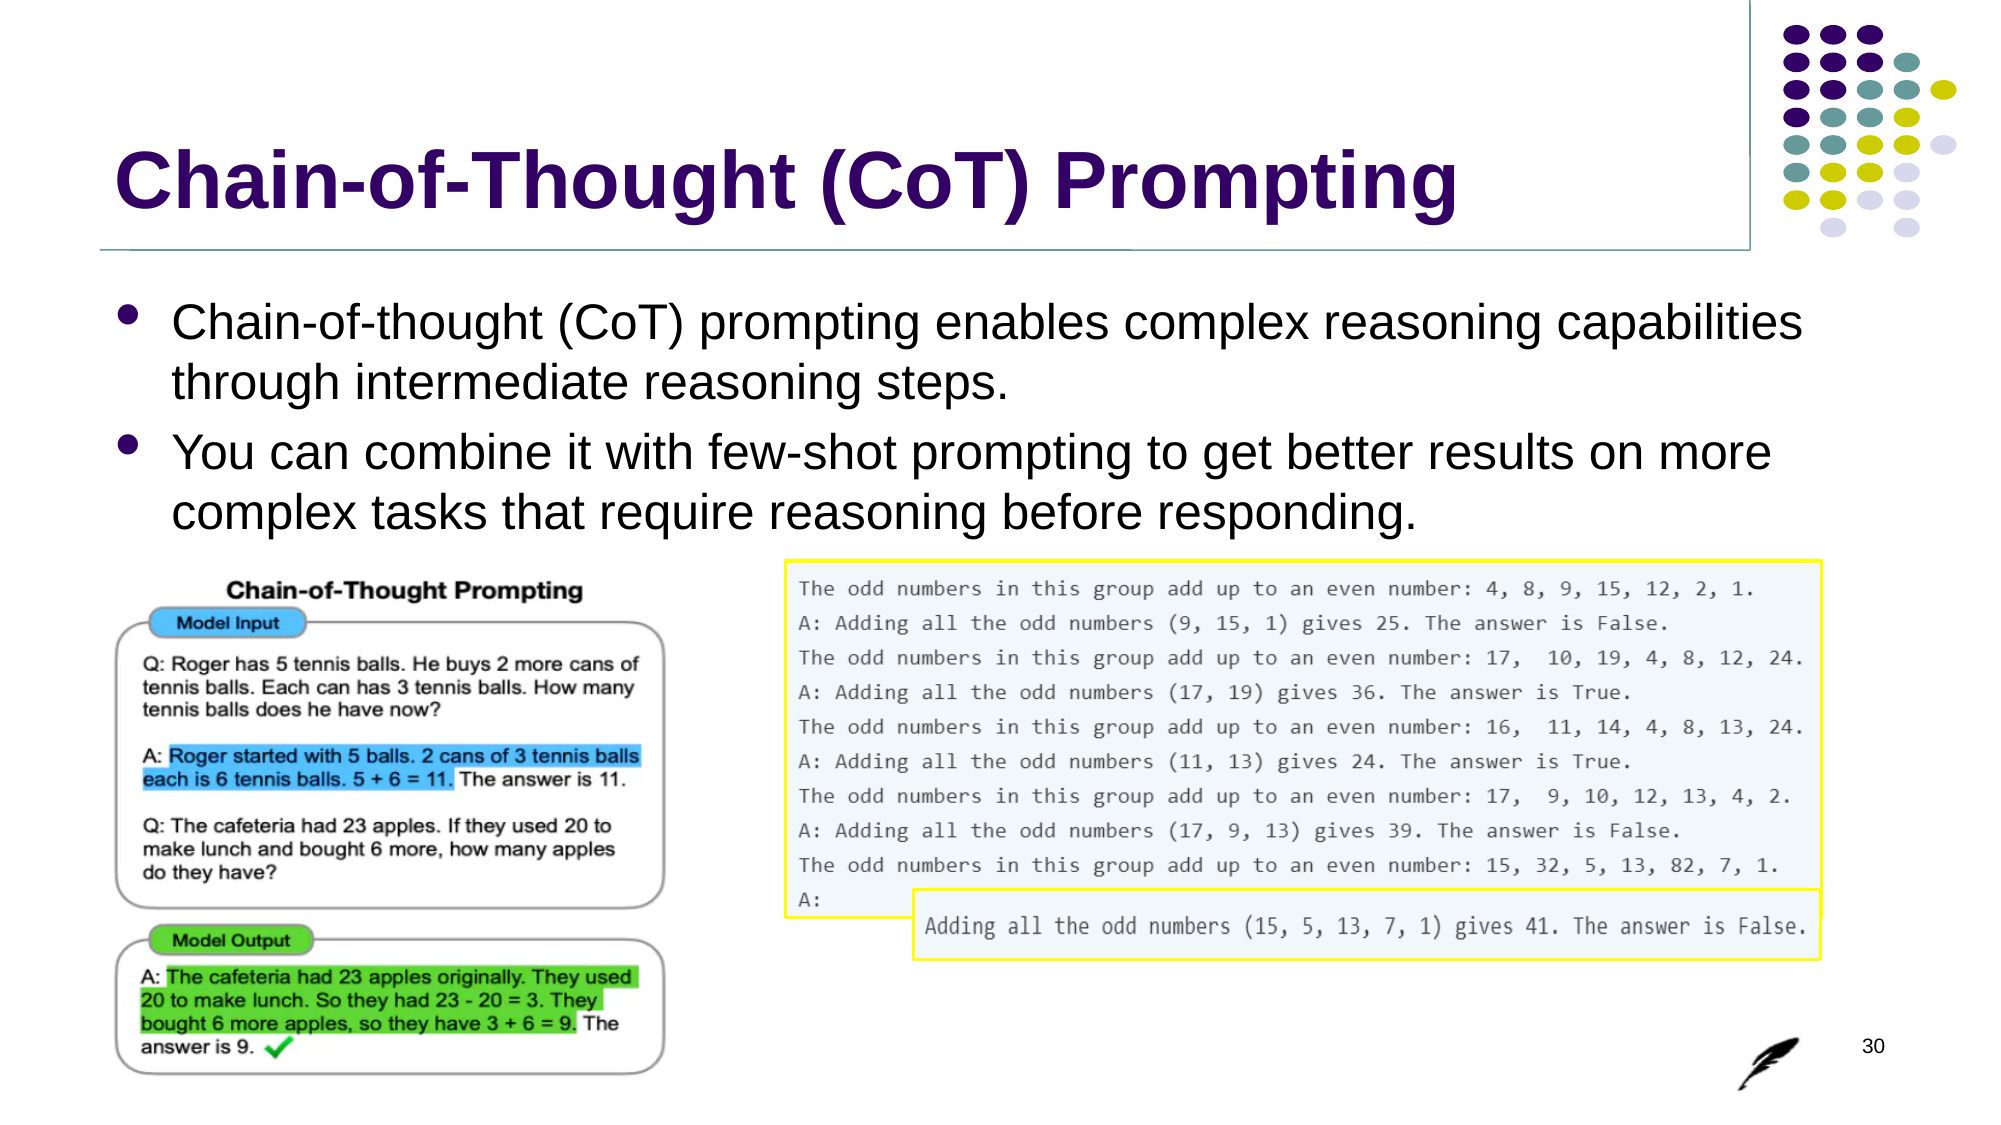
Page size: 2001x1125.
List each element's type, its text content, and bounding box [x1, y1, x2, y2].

picture [787, 562, 1820, 959]
list Chain-of-thought (CoT) prompting enables complex reasoning capabilities through intermediate reasoning steps. You can combine it with few-shot prompting to get better results on more complex tasks that require reasoning before responding. [99, 282, 1900, 1006]
slide_number 30 [1433, 1025, 1900, 1100]
title Chain-of-Thought (CoT) Prompting [99, 20, 1750, 233]
picture [113, 562, 690, 1100]
